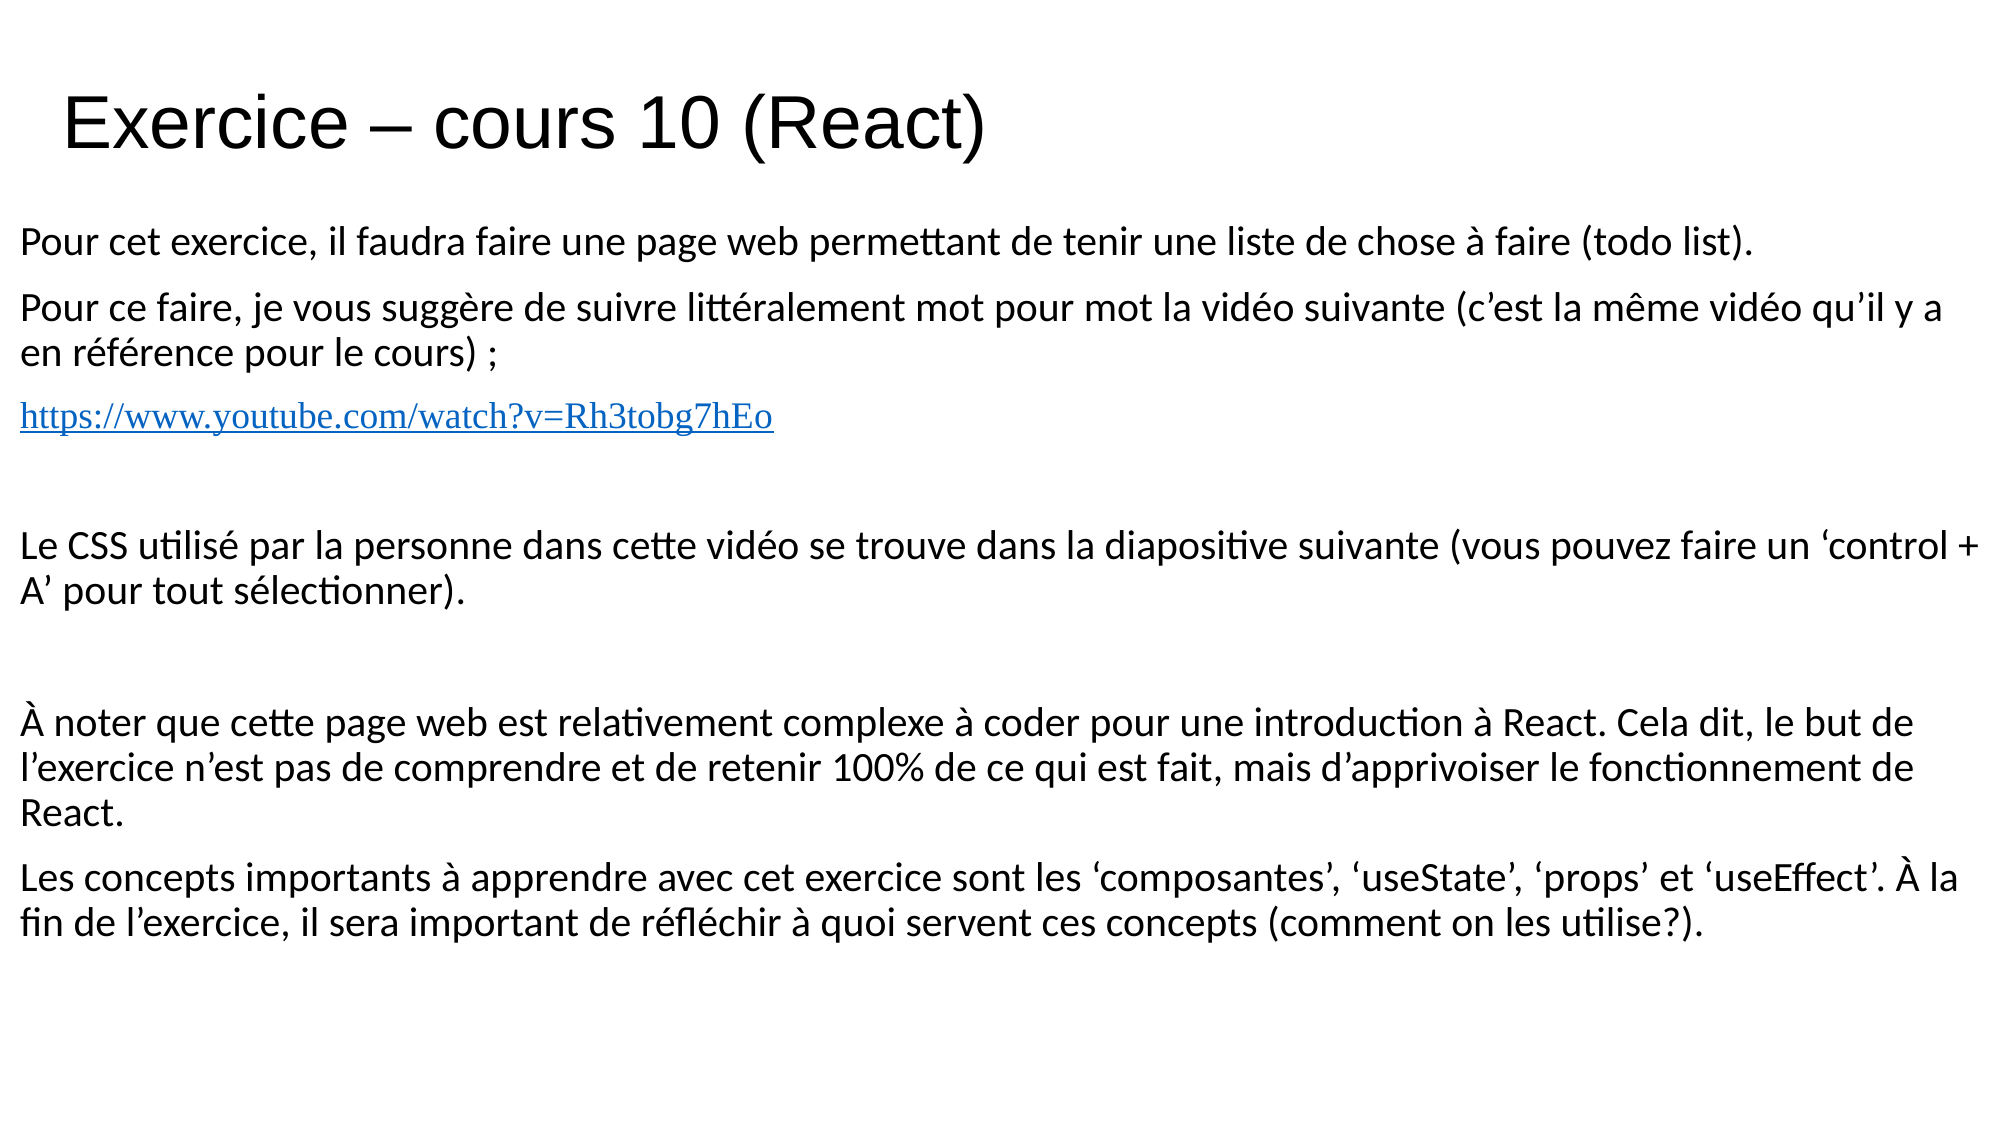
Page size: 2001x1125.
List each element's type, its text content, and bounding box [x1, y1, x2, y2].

title Exercice – cours 10 (React) [55, 41, 1817, 171]
text_box Pour cet exercice, il faudra faire une page web permettant de tenir une liste de chose à faire (todo list). Pour ce faire, je vous suggère de suivre littéralement mot pour mot la vidéo suivante (c’est la même vidéo qu’il y a en référence pour le cours) ; https://www.youtube.com/watch?v=Rh3tobg7hEo Le CSS utilisé par la personne dans cette vidéo se trouve dans la diapositive suivante (vous pouvez faire un ‘control + A’ pour tout sélectionner). À noter que cette page web est relativement complexe à coder pour une introduction à React. Cela dit, le but de l’exercice n’est pas de comprendre et de retenir 100% de ce qui est fait, mais d’apprivoiser le fonctionnement de React. Les concepts importants à apprendre avec cet exercice sont les ‘composantes’, ‘useState’, ‘props’ et ‘useEffect’. À la fin de l’exercice, il sera important de réfléchir à quoi servent ces concepts (comment on les utilise?). [0, 199, 2000, 1125]
